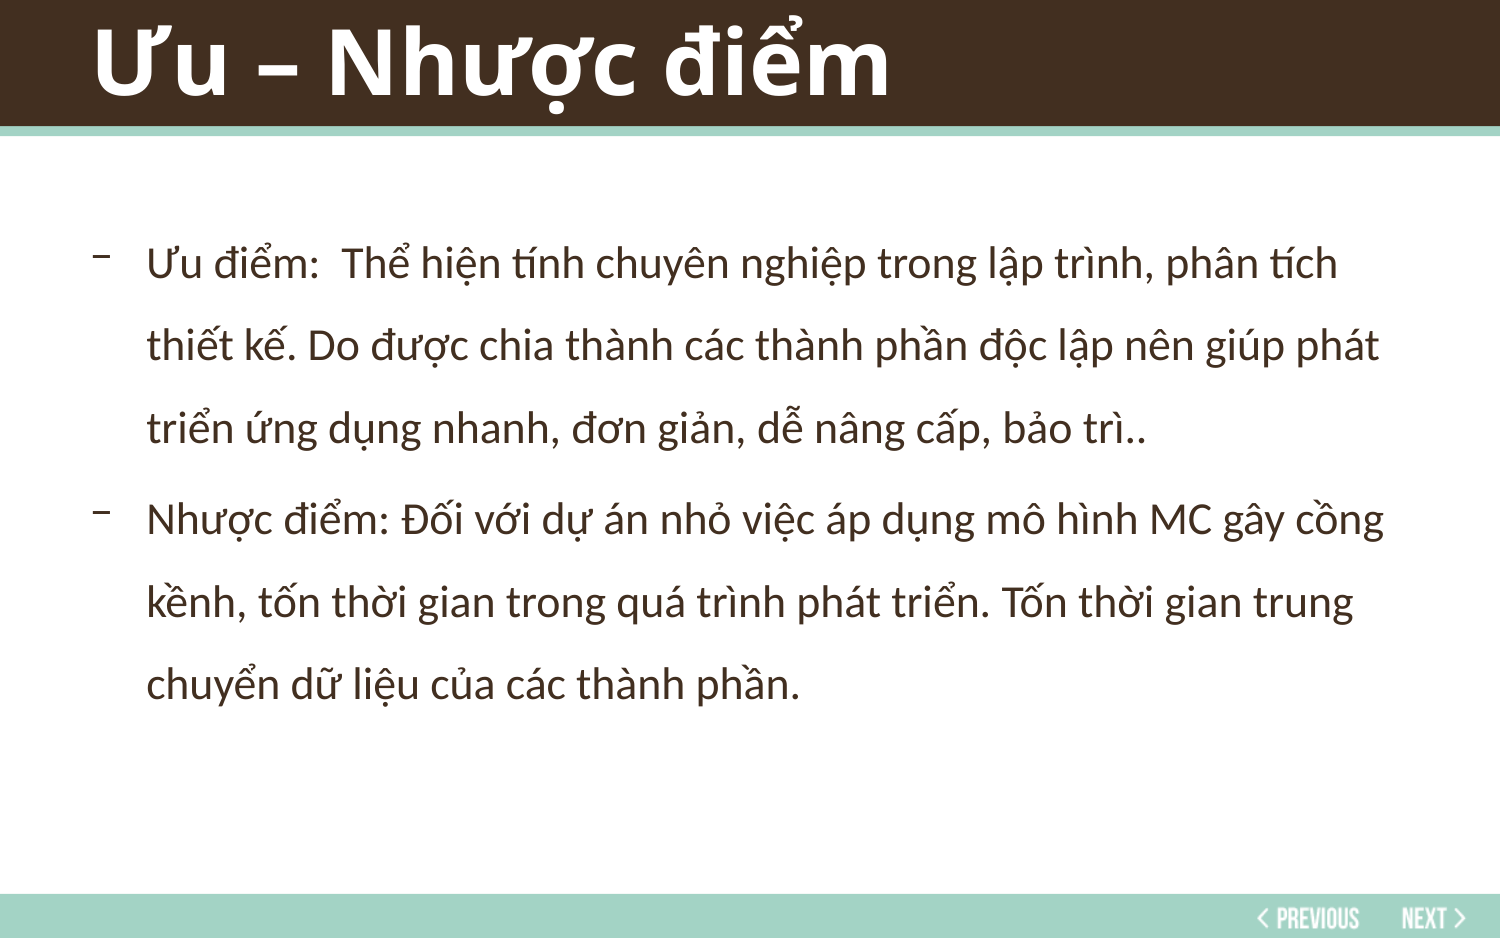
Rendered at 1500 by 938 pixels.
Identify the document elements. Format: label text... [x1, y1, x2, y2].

picture [1255, 903, 1366, 934]
list Ưu điểm: Thể hiện tính chuyên nghiệp trong lập trình, phân tích thiết kế. Do được chia thành các thành phần độc lập nên giúp phát triển ứng dụng nhanh, đơn giản, dễ nâng cấp, bảo trì.. Nhược điểm: Đối với dự án nhỏ việc áp dụng mô hình MC gây cồng kềnh, tốn thời gian trong quá trình phát triển. Tốn thời gian trung chuyển dữ liệu của các thành phần. [75, 197, 1425, 838]
picture [1389, 903, 1473, 934]
title Ưu – Nhược điểm [75, 0, 1425, 138]
